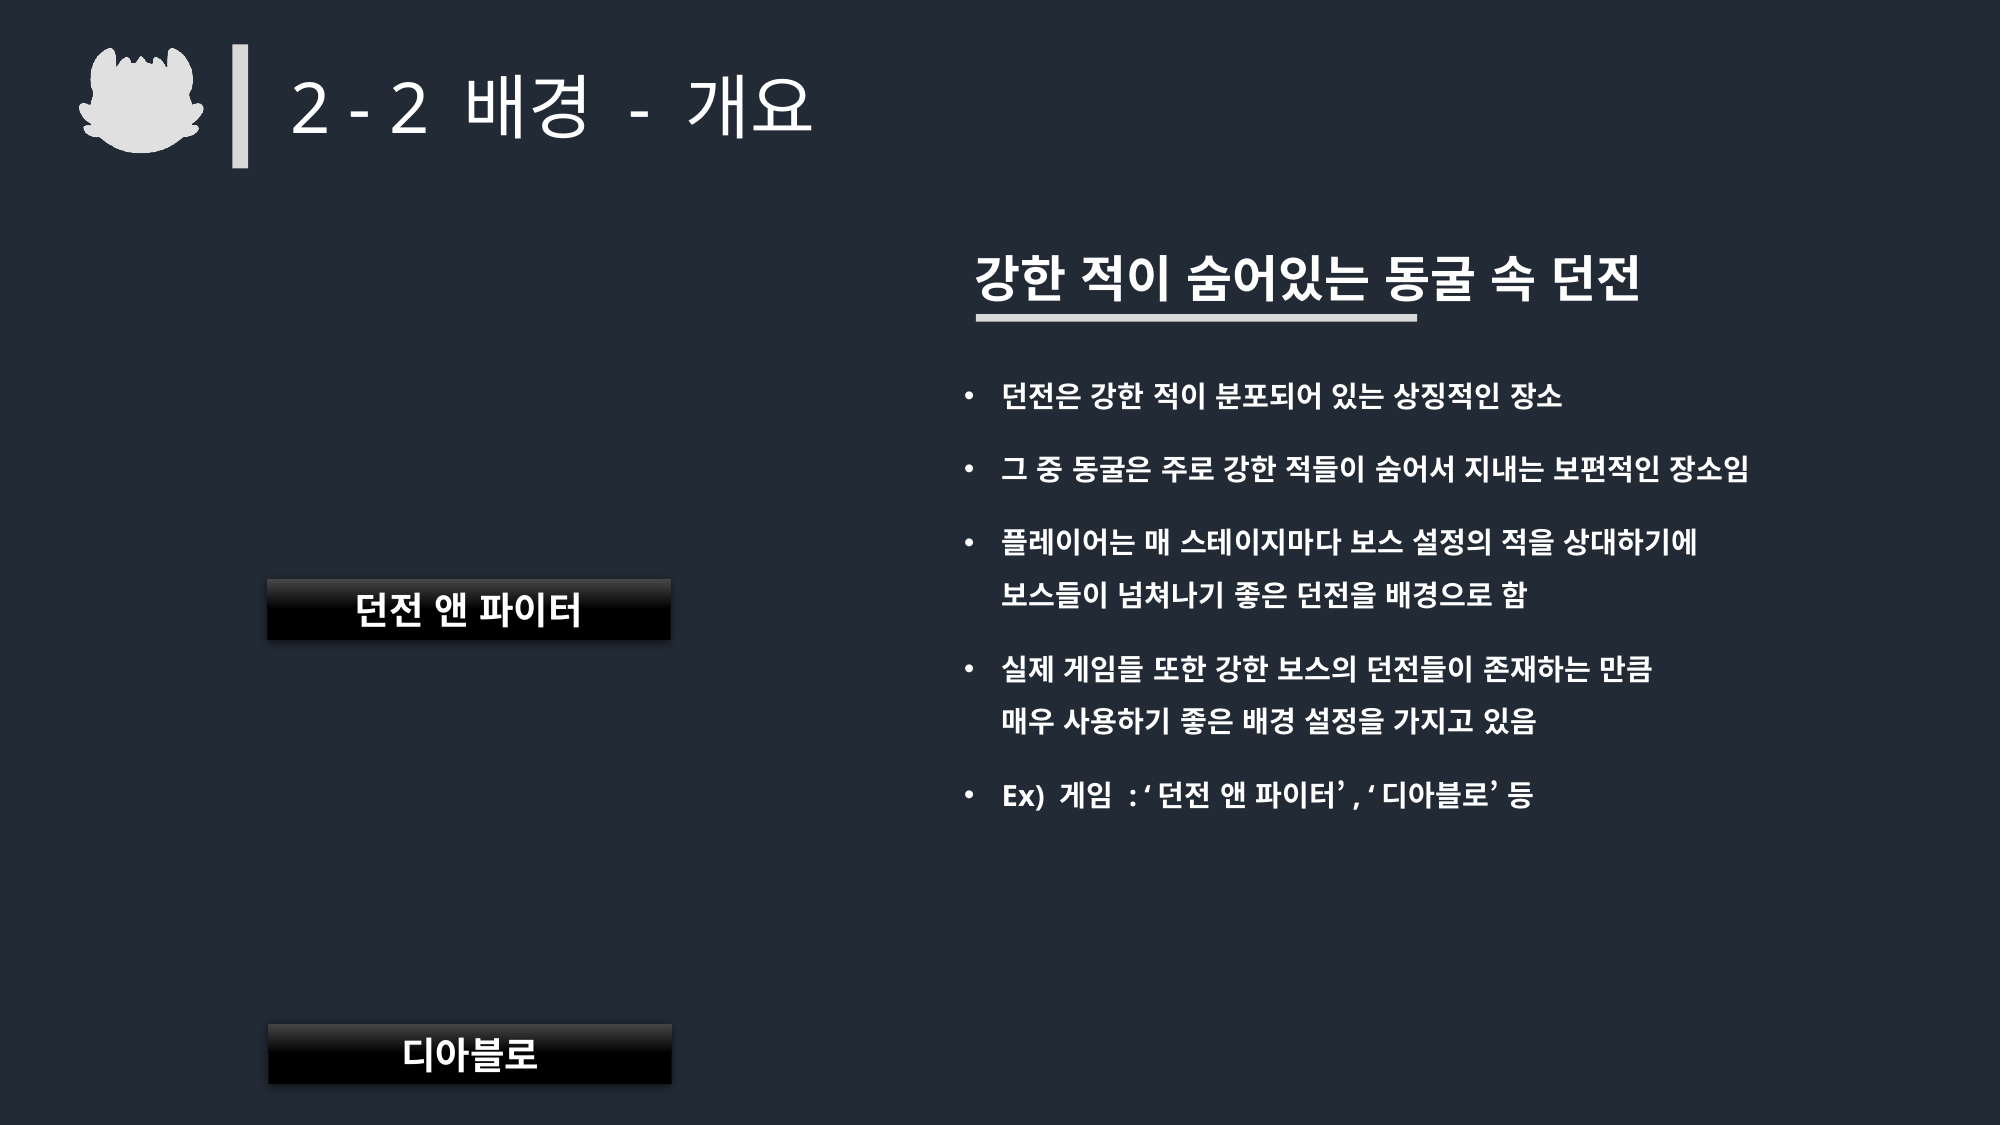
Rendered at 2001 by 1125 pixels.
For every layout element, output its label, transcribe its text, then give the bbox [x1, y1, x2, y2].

text_box 던전은 강한 적이 분포되어 있는 상징적인 장소 그 중 동굴은 주로 강한 적들이 숨어서 지내는 보편적인 장소임 플레이어는 매 스테이지마다 보스 설정의 적을 상대하기에 보스들이 넘쳐나기 좋은 던전을 배경으로 함 실제 게임들 또한 강한 보스의 던전들이 존재하는 만큼 매우 사용하기 좋은 배경 설정을 가지고 있음 Ex) 게임 : ‘던전 앤 파이터’, ‘디아블로’ 등 [949, 352, 1897, 1013]
text_box 던전 앤 파이터 [267, 579, 671, 640]
text_box [975, 313, 1418, 323]
picture [75, 44, 205, 156]
text_box 디아블로 [268, 1024, 672, 1084]
title 2 - 2 배경 - 개요 [275, 64, 1734, 156]
text_box 강한 적이 숨어있는 동굴 속 던전 [959, 246, 1897, 322]
text_box [231, 43, 249, 169]
